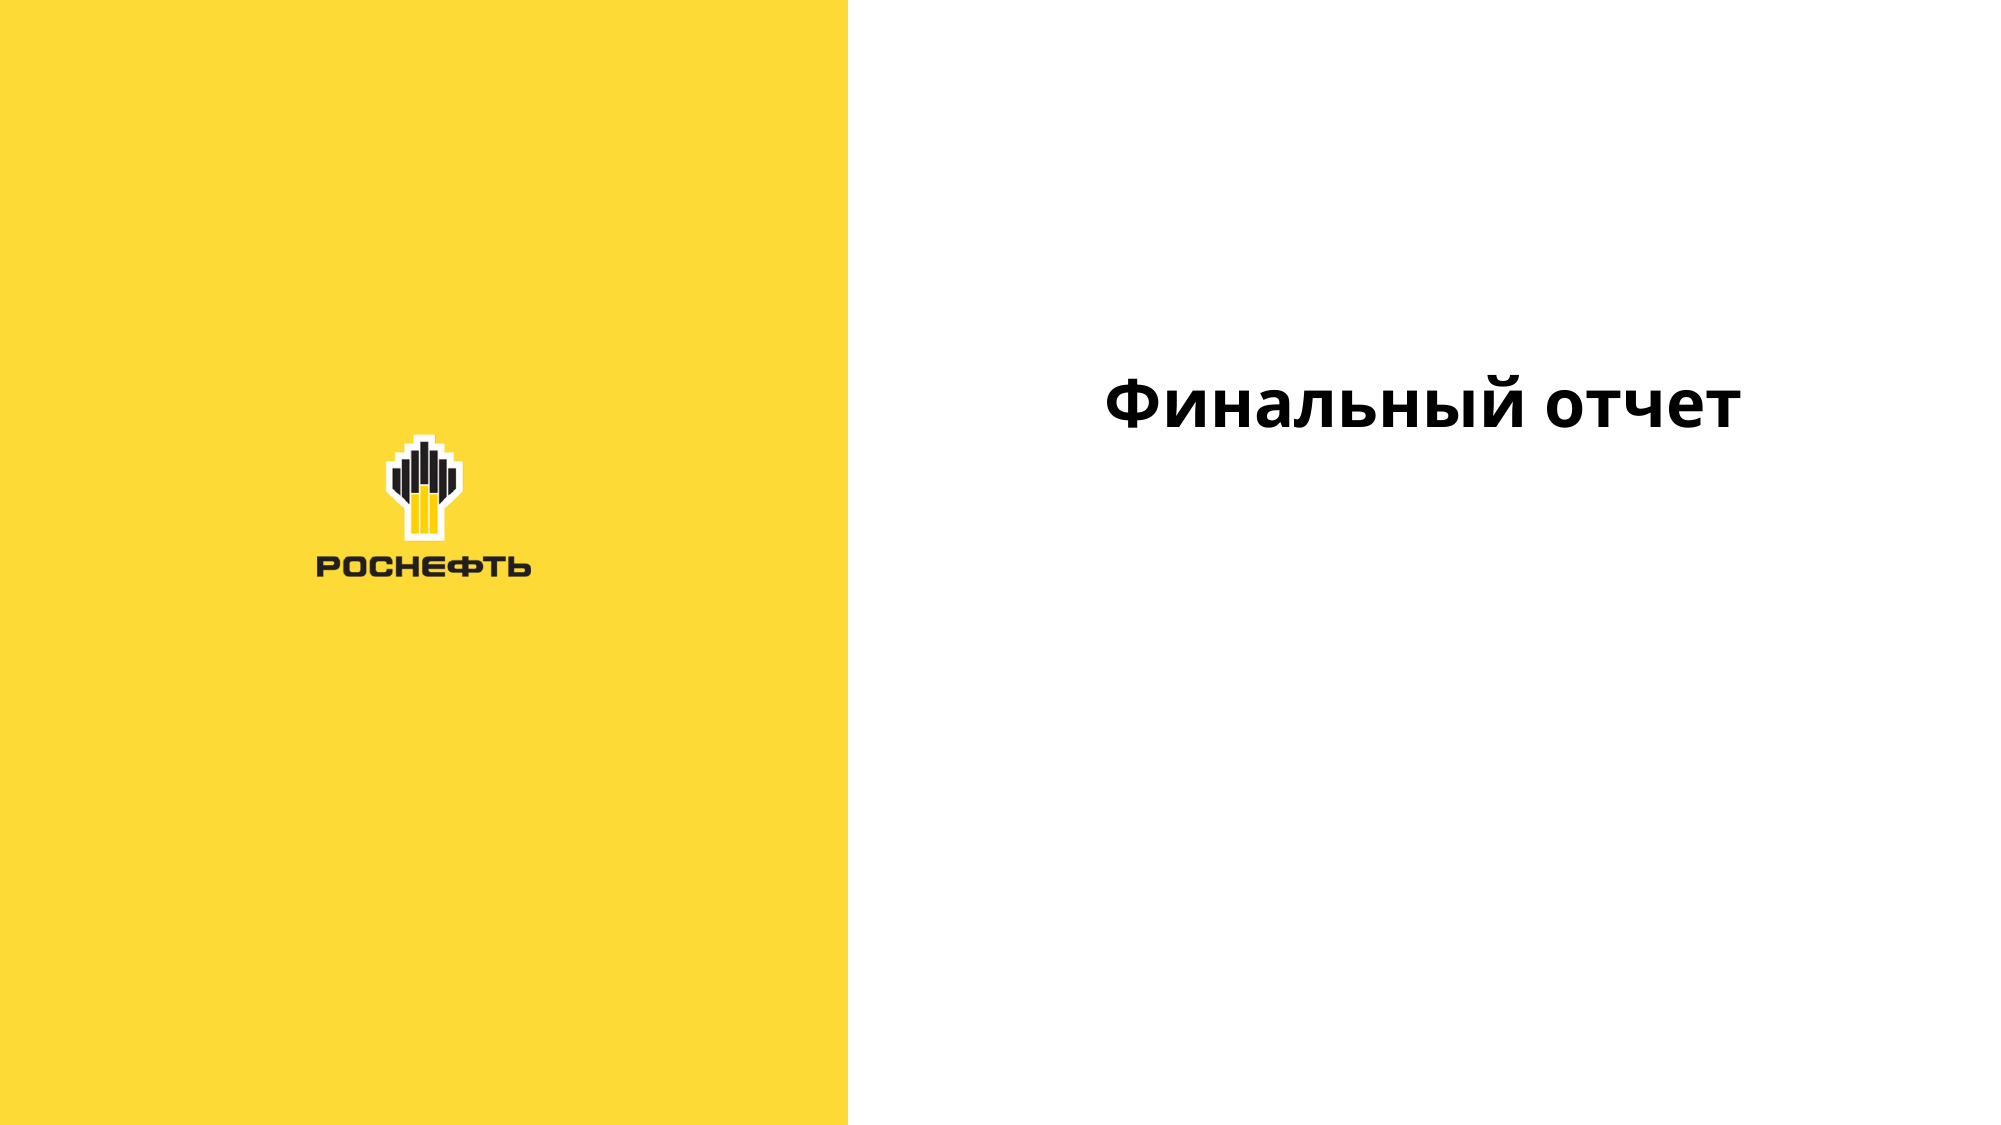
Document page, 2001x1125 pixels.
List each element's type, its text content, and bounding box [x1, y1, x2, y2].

picture [317, 434, 531, 577]
text_box [0, 0, 849, 1125]
text_box Финальный отчет [847, 273, 2000, 449]
